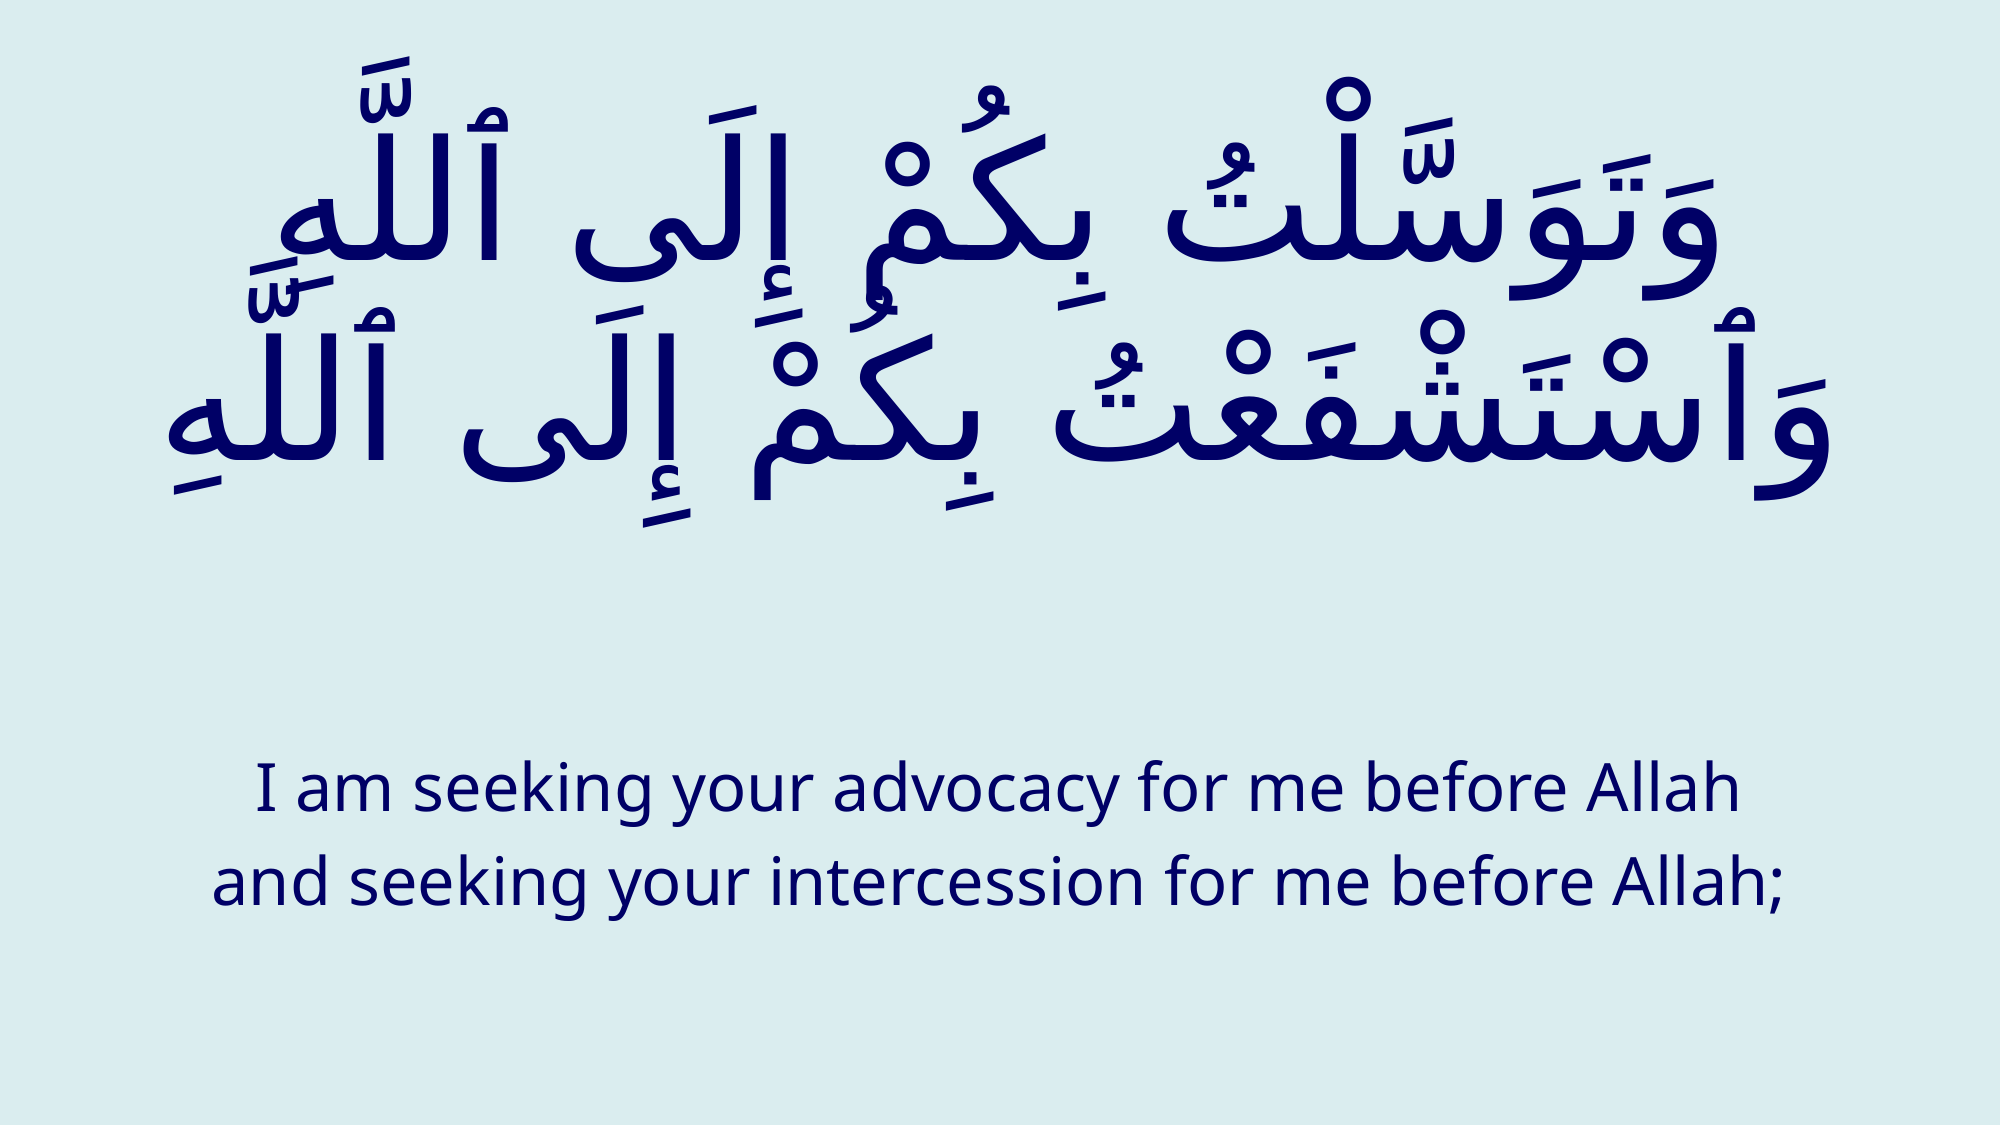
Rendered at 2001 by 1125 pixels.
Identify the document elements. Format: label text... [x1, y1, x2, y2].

list I am seeking your advocacy for me before Allah and seeking your intercession for me before Allah; [0, 737, 2000, 1050]
title وَتَوَسَّلْتُ بِكُمْ إِلَى ٱللَّهِ وَٱسْتَشْفَعْتُ بِكُمْ إِلَى ٱللَّهِ [0, 200, 2000, 388]
